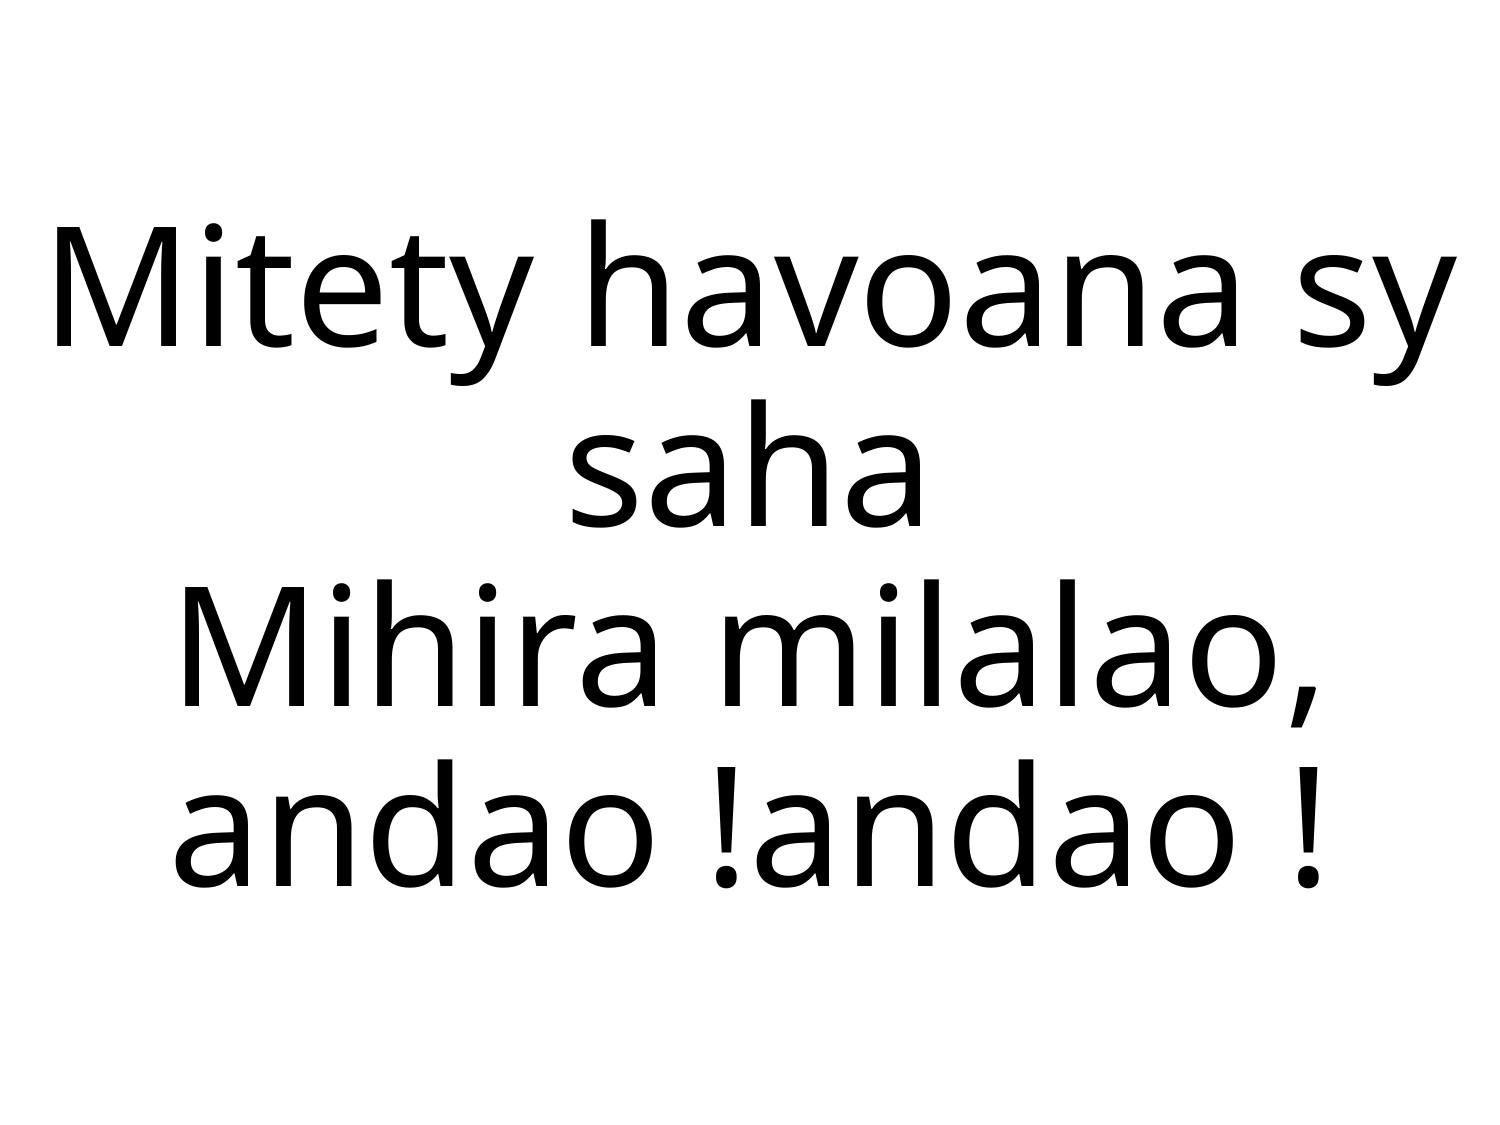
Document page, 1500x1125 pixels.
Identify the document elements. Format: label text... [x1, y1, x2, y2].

title Mitety havoana sy saha Mihira milalao, andao !andao ! [0, 0, 1500, 1125]
